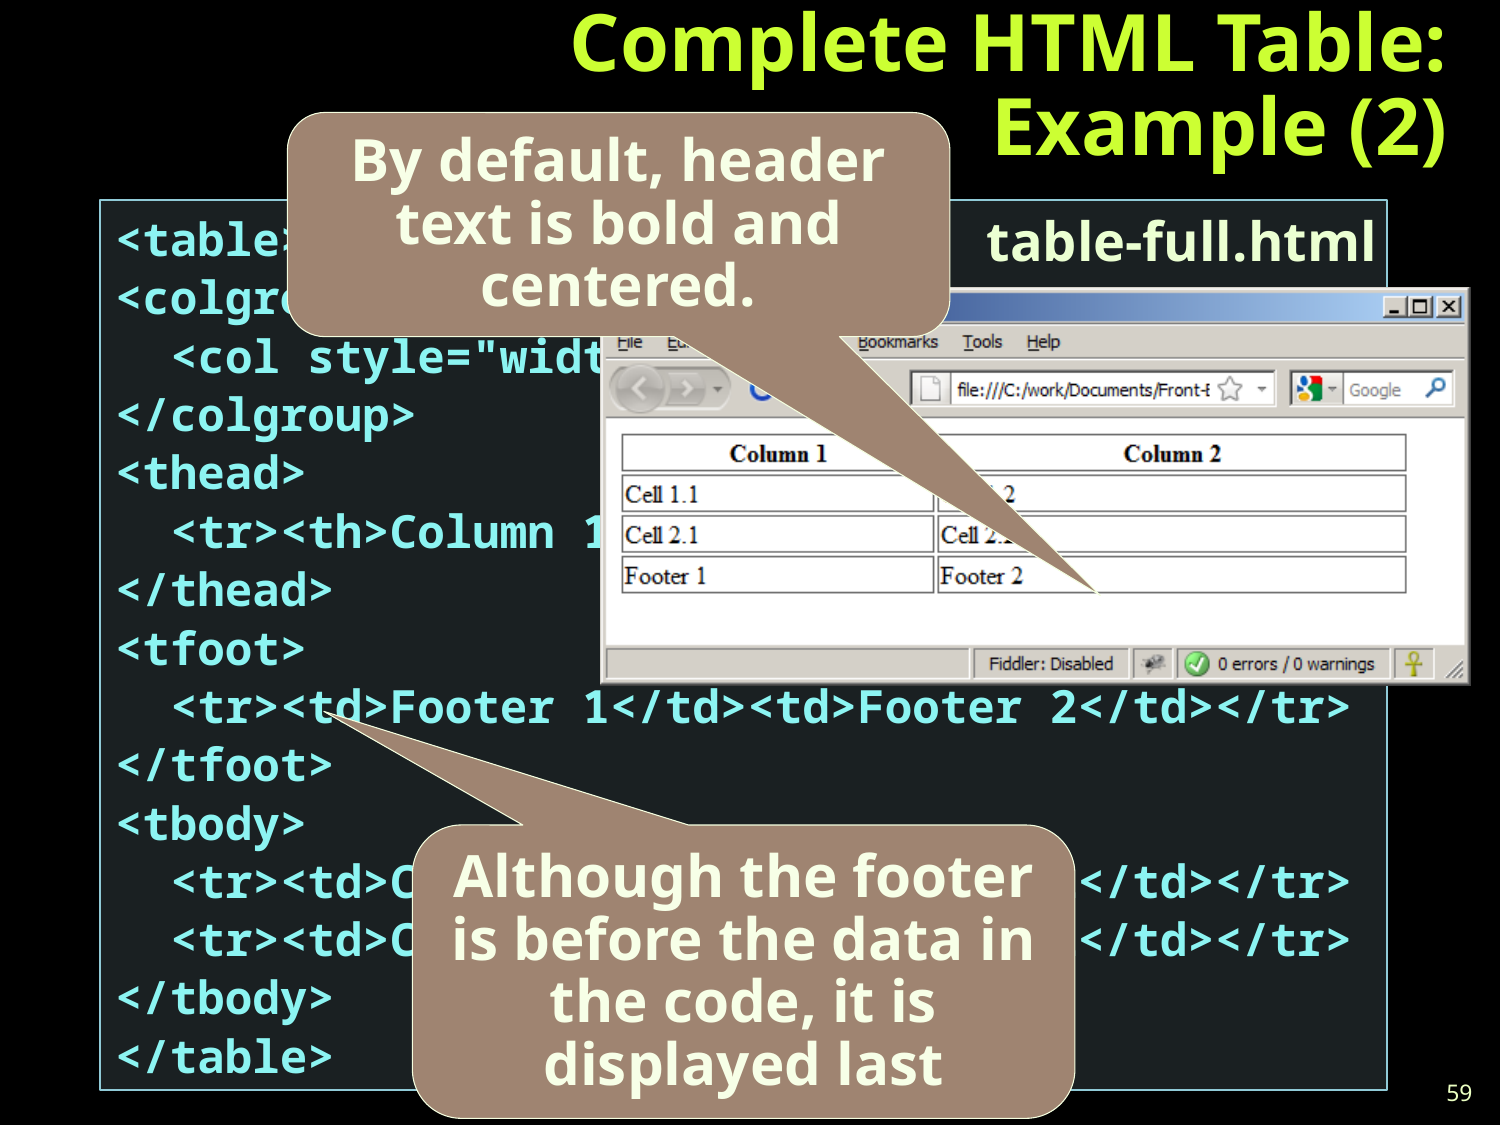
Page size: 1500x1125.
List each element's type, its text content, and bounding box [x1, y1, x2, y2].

slide_number 59 [1412, 1074, 1488, 1113]
title Complete HTML Table: Example (2) [300, 12, 1463, 163]
text_box Although the footer is before the data in the code, it is displayed last [323, 711, 1075, 1119]
text_box <table> <colgroup> <col style="width:200px" /><col /> </colgroup> <thead> <tr><th>Column 1</th><th>Column 2</th></tr> </thead> <tfoot> <tr><td>Footer 1</td><td>Footer 2</td></tr> </tfoot> <tbody> <tr><td>Cell 1.1</td><td>Cell 1.2</td></tr> <tr><td>Cell 2.1</td><td>Cell 2.2</td></tr> </tbody> </table> [100, 199, 1388, 1090]
text_box By default, header text is bold and centered. [287, 112, 950, 337]
picture [599, 287, 1471, 687]
text_box table-full.html [950, 185, 1393, 280]
